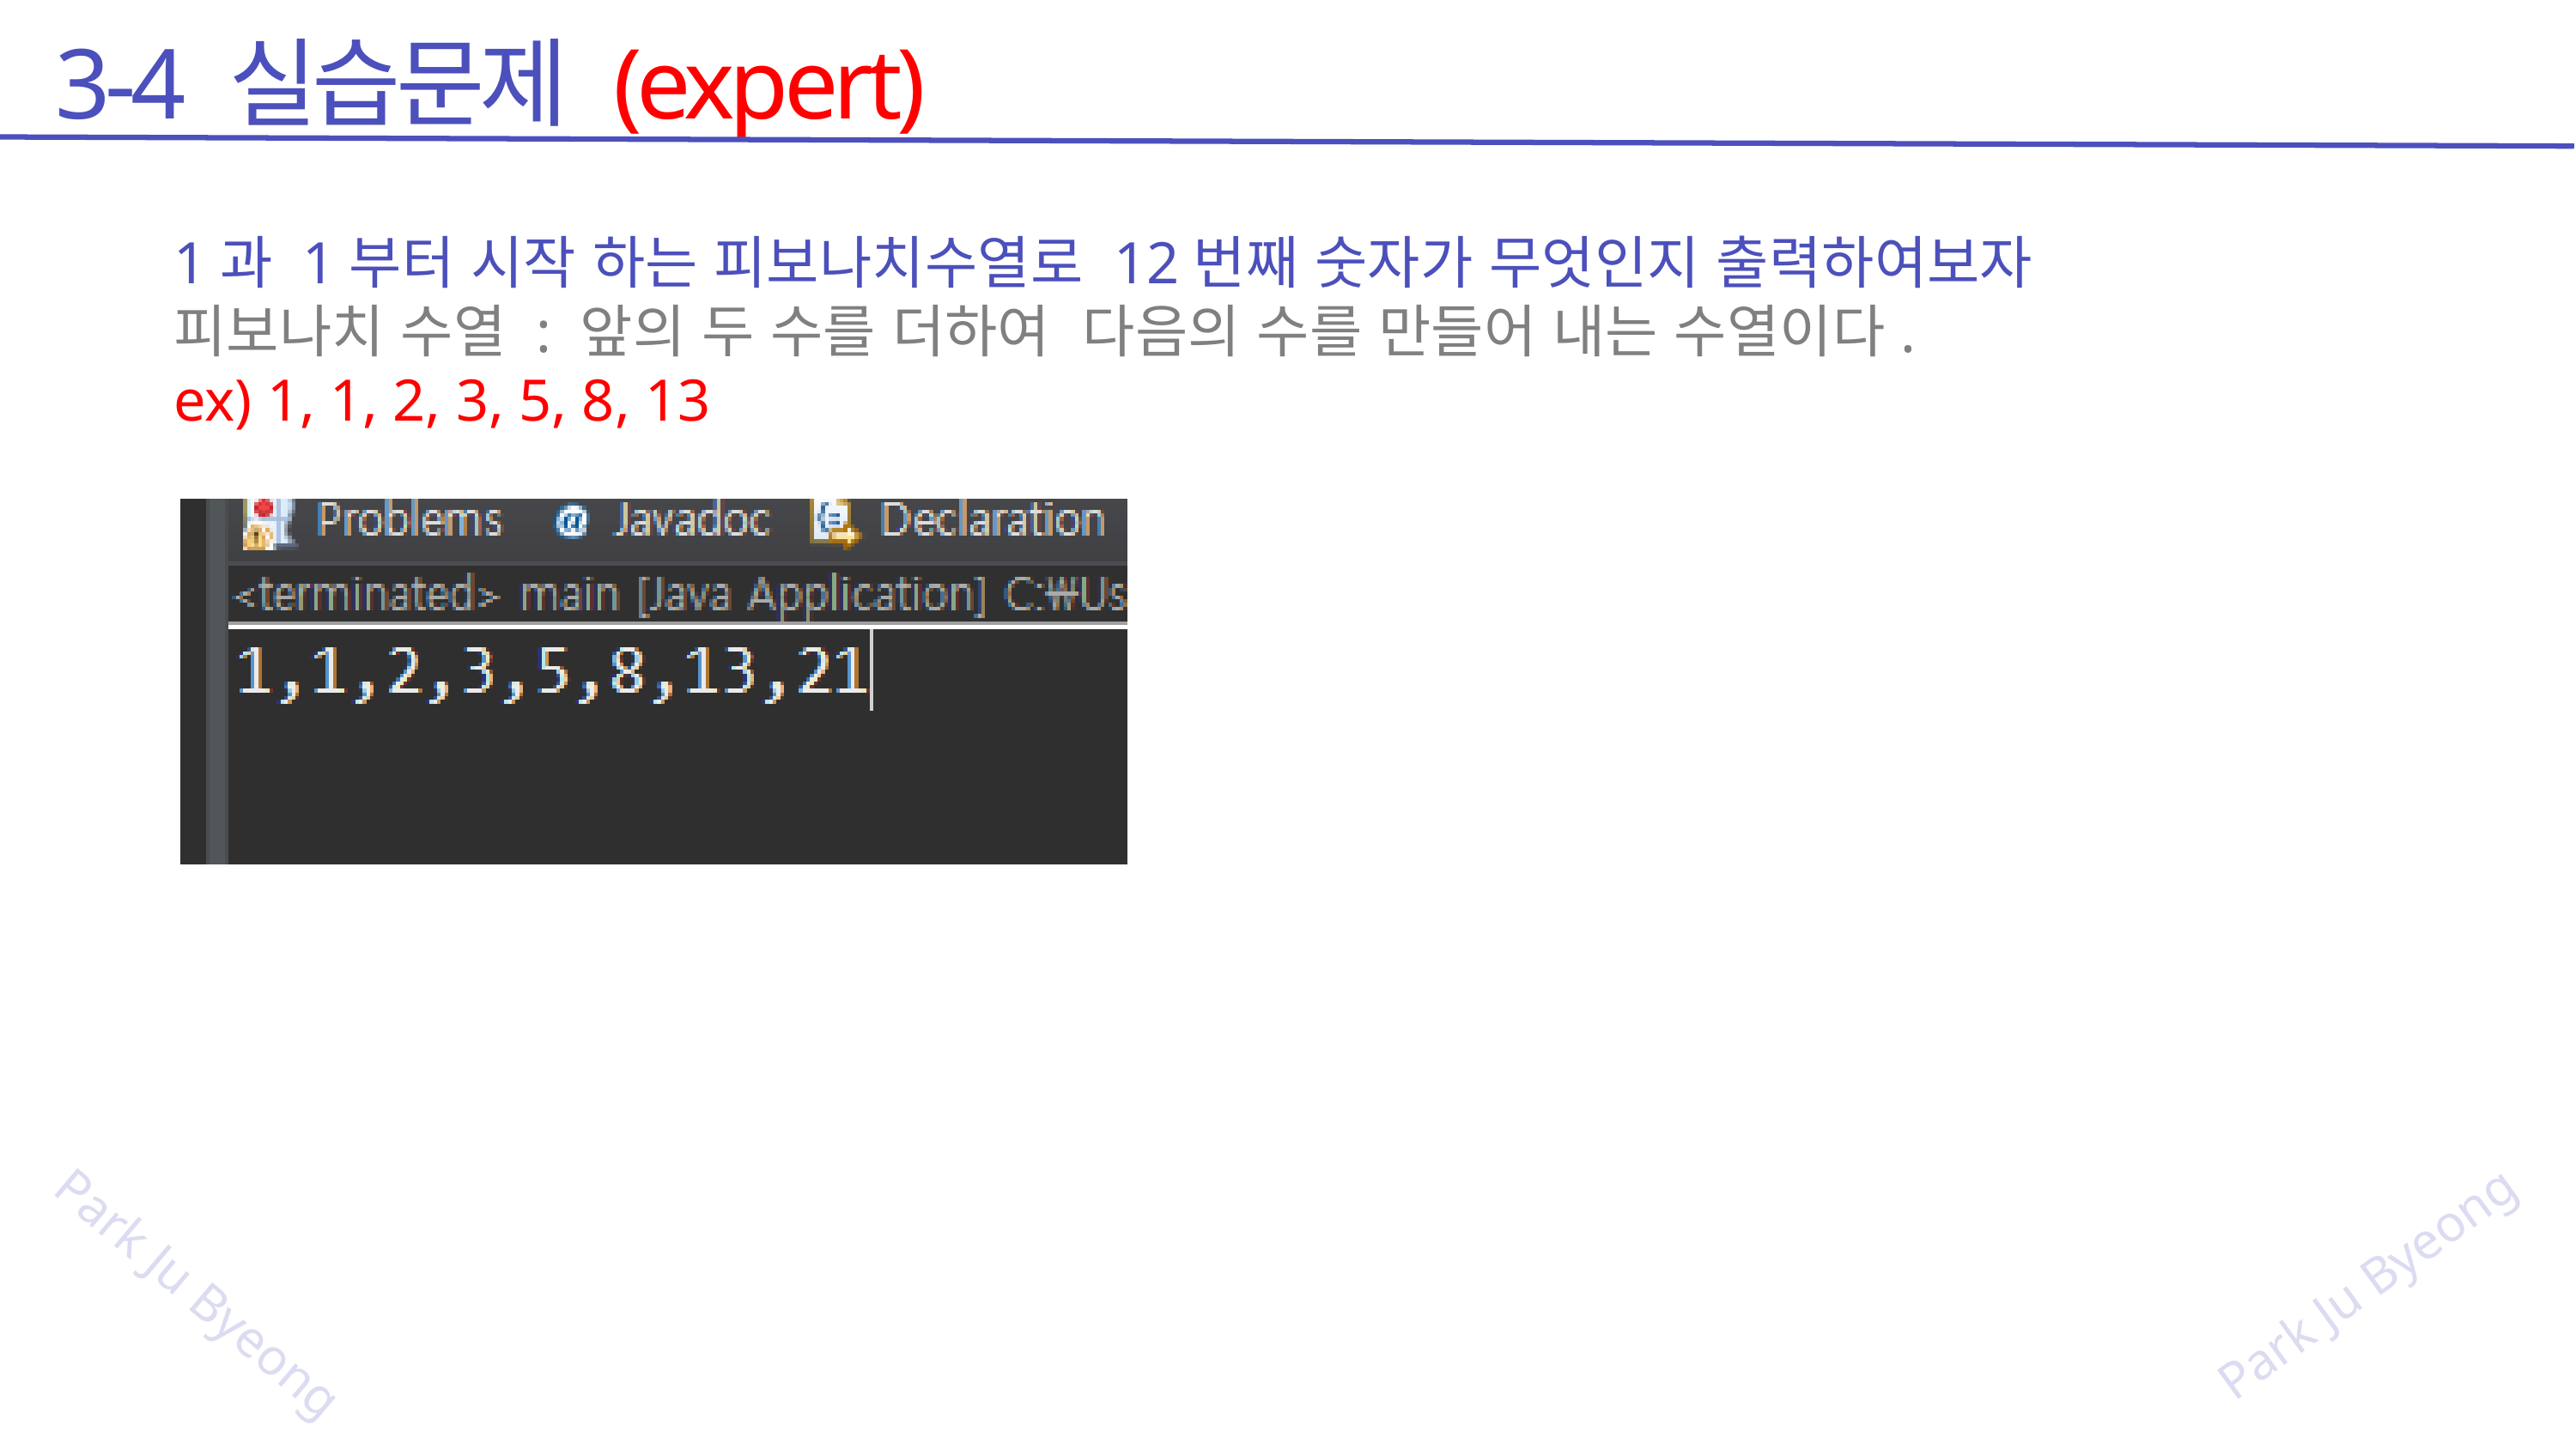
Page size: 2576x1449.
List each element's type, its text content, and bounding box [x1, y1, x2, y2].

text_box 1과 1부터 시작 하는 피보나치수열로 12번째 숫자가 무엇인지 출력하여보자 피보나치 수열 : 앞의 두 수를 더하여 다음의 수를 만들어 내는 수열이다. ex) 1, 1, 2, 3, 5, 8, 13 [161, 220, 2458, 439]
picture [180, 499, 1127, 864]
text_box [0, 136, 2574, 147]
text_box 3-4 실습문제 (expert) [42, 15, 1589, 134]
